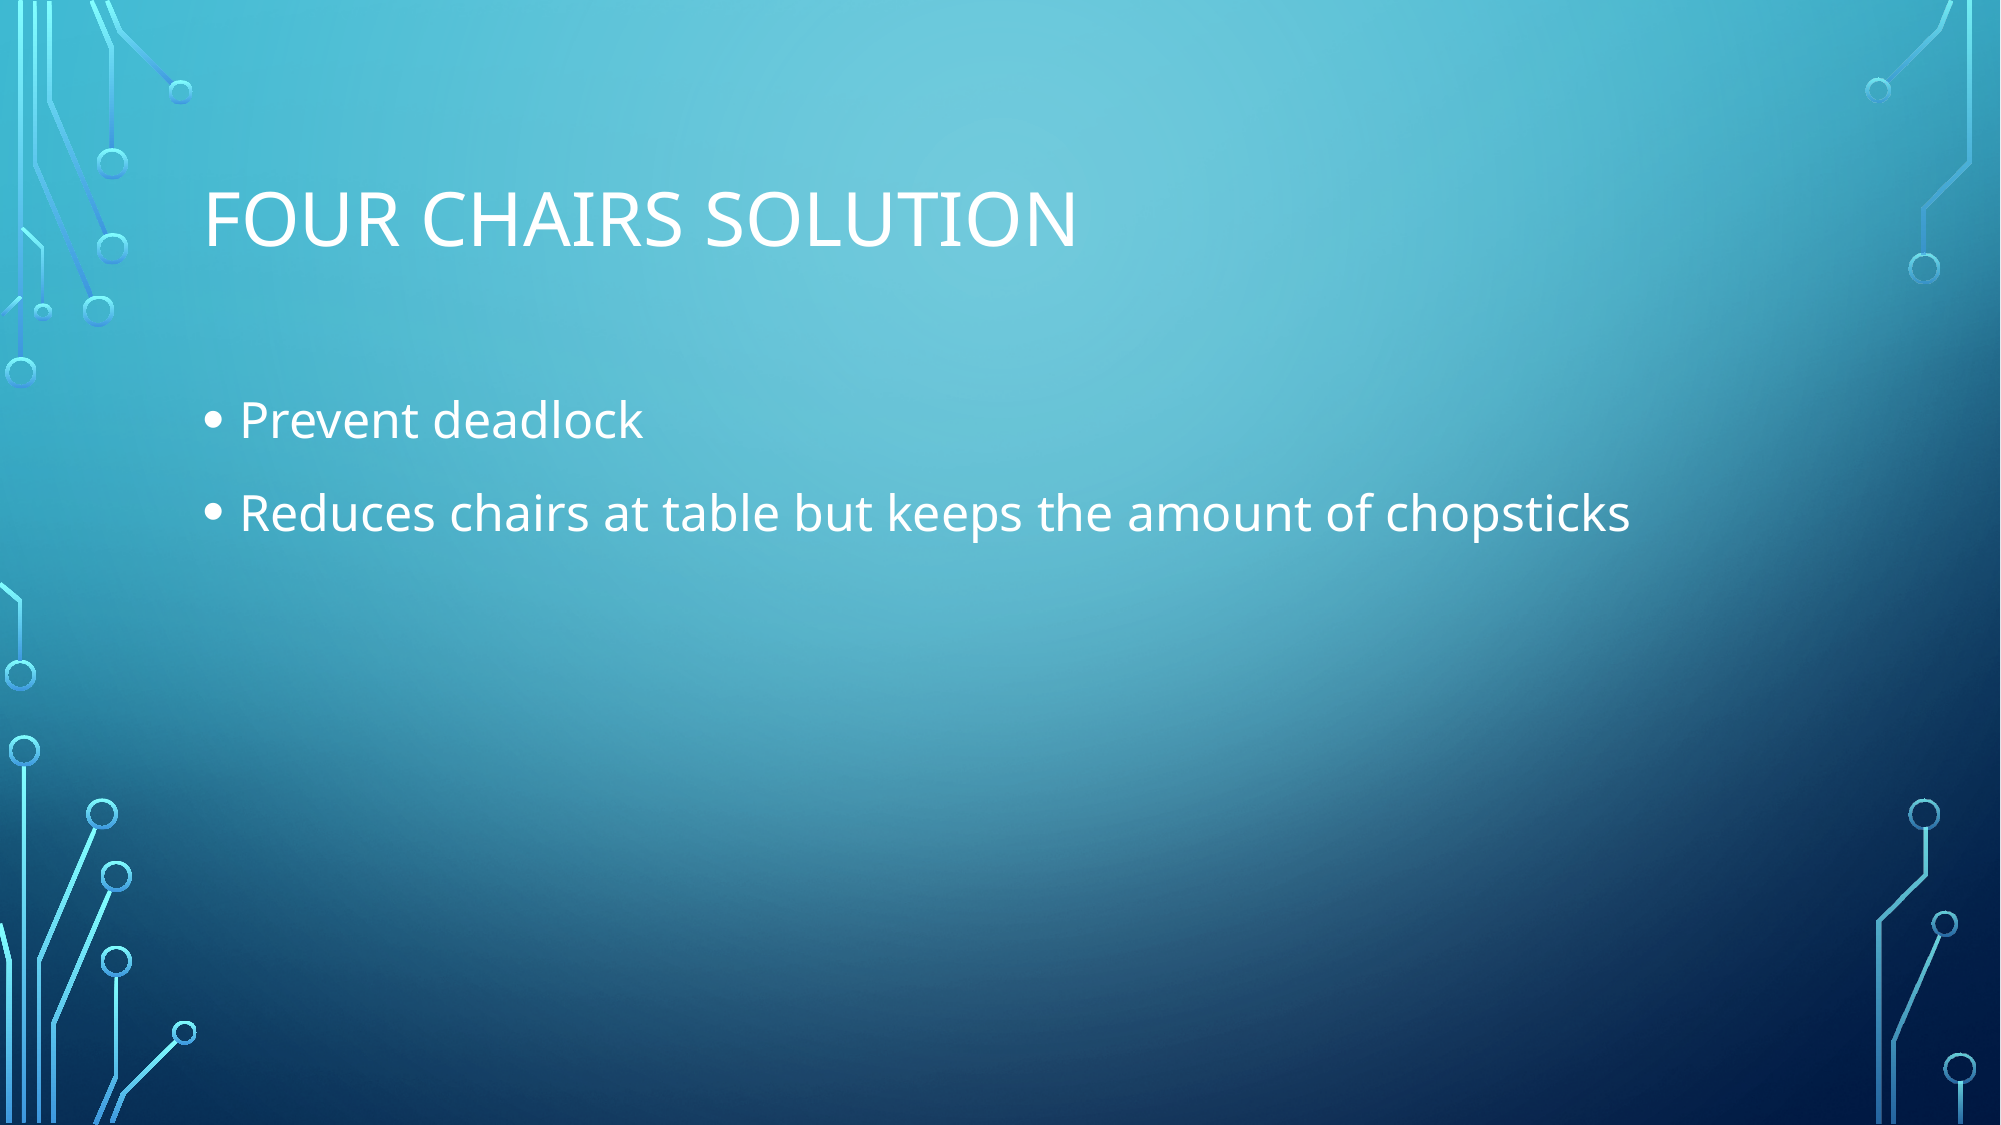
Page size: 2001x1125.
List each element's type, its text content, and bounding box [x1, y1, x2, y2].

title Four chairs Solution [187, 101, 1813, 344]
list Prevent deadlock Reduces chairs at table but keeps the amount of chopsticks [187, 369, 1813, 950]
